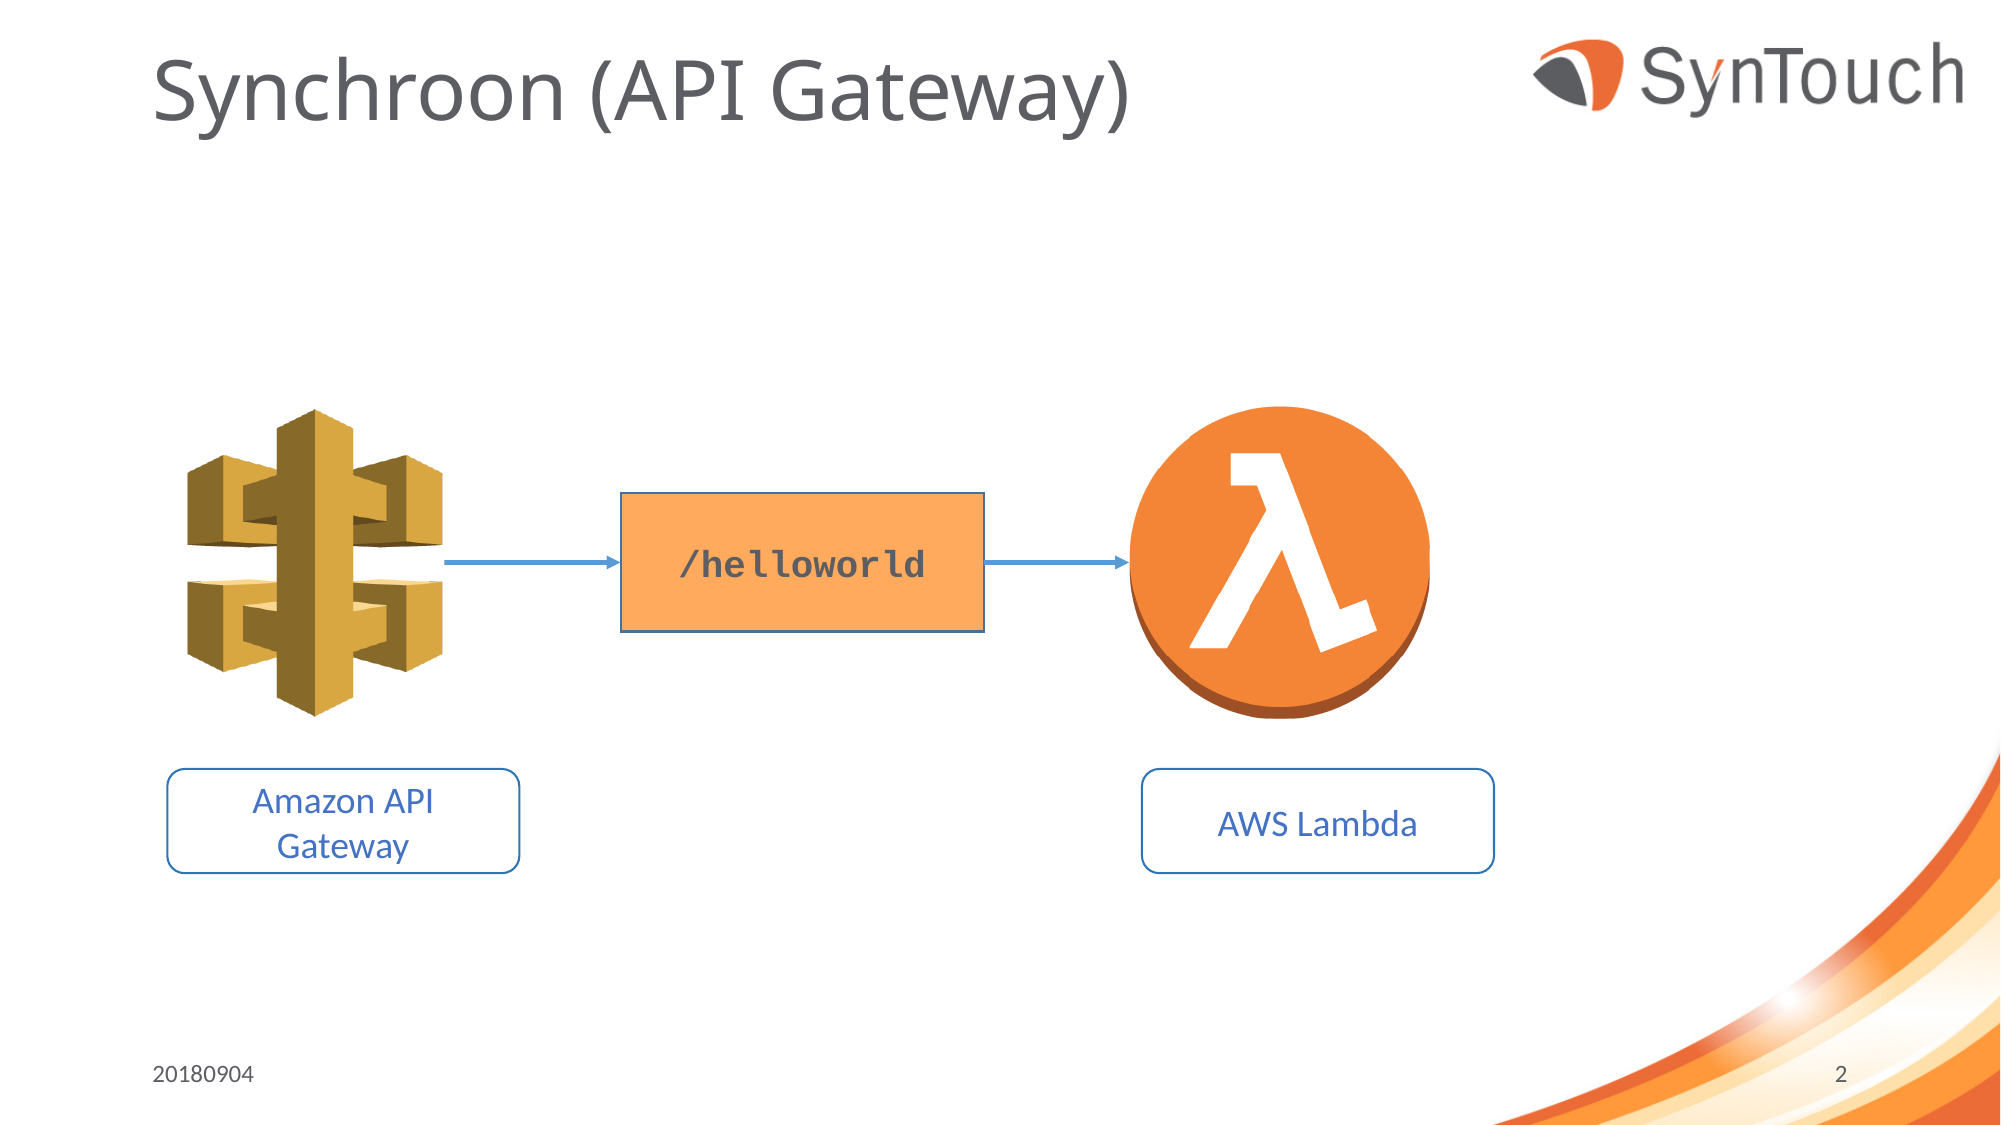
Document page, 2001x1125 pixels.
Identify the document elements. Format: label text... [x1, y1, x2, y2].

text_box /helloworld [620, 492, 985, 633]
text_box AWS Lambda [1140, 767, 1496, 875]
slide_number 2 [1412, 1042, 1863, 1103]
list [184, 406, 445, 719]
text_box Amazon API Gateway [166, 767, 521, 875]
slide_number 20180904 [137, 1042, 588, 1103]
title Synchroon (API Gateway) [137, 23, 1527, 163]
picture [0, 0, 2001, 1125]
